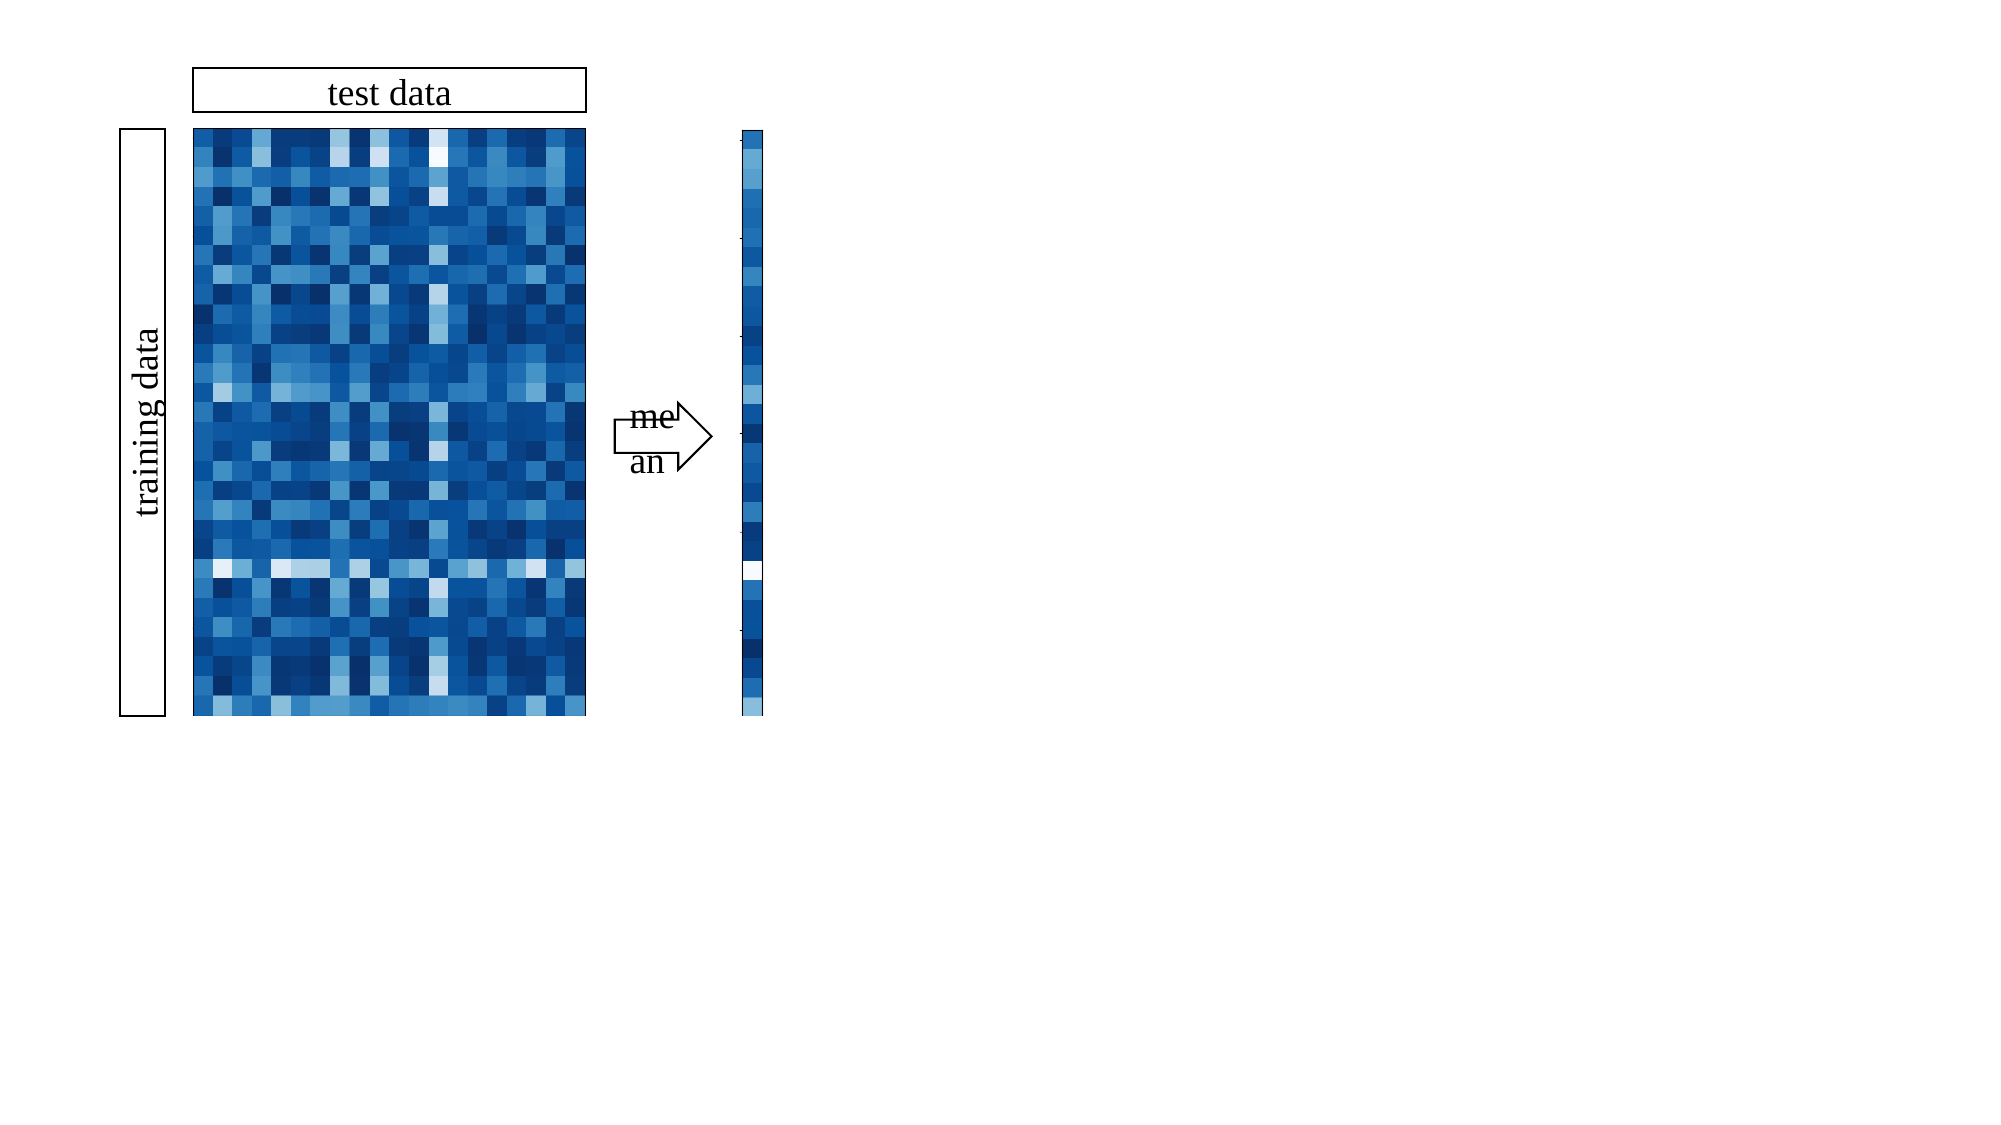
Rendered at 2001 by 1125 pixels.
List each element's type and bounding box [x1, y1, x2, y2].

text_box [120, 67, 766, 716]
